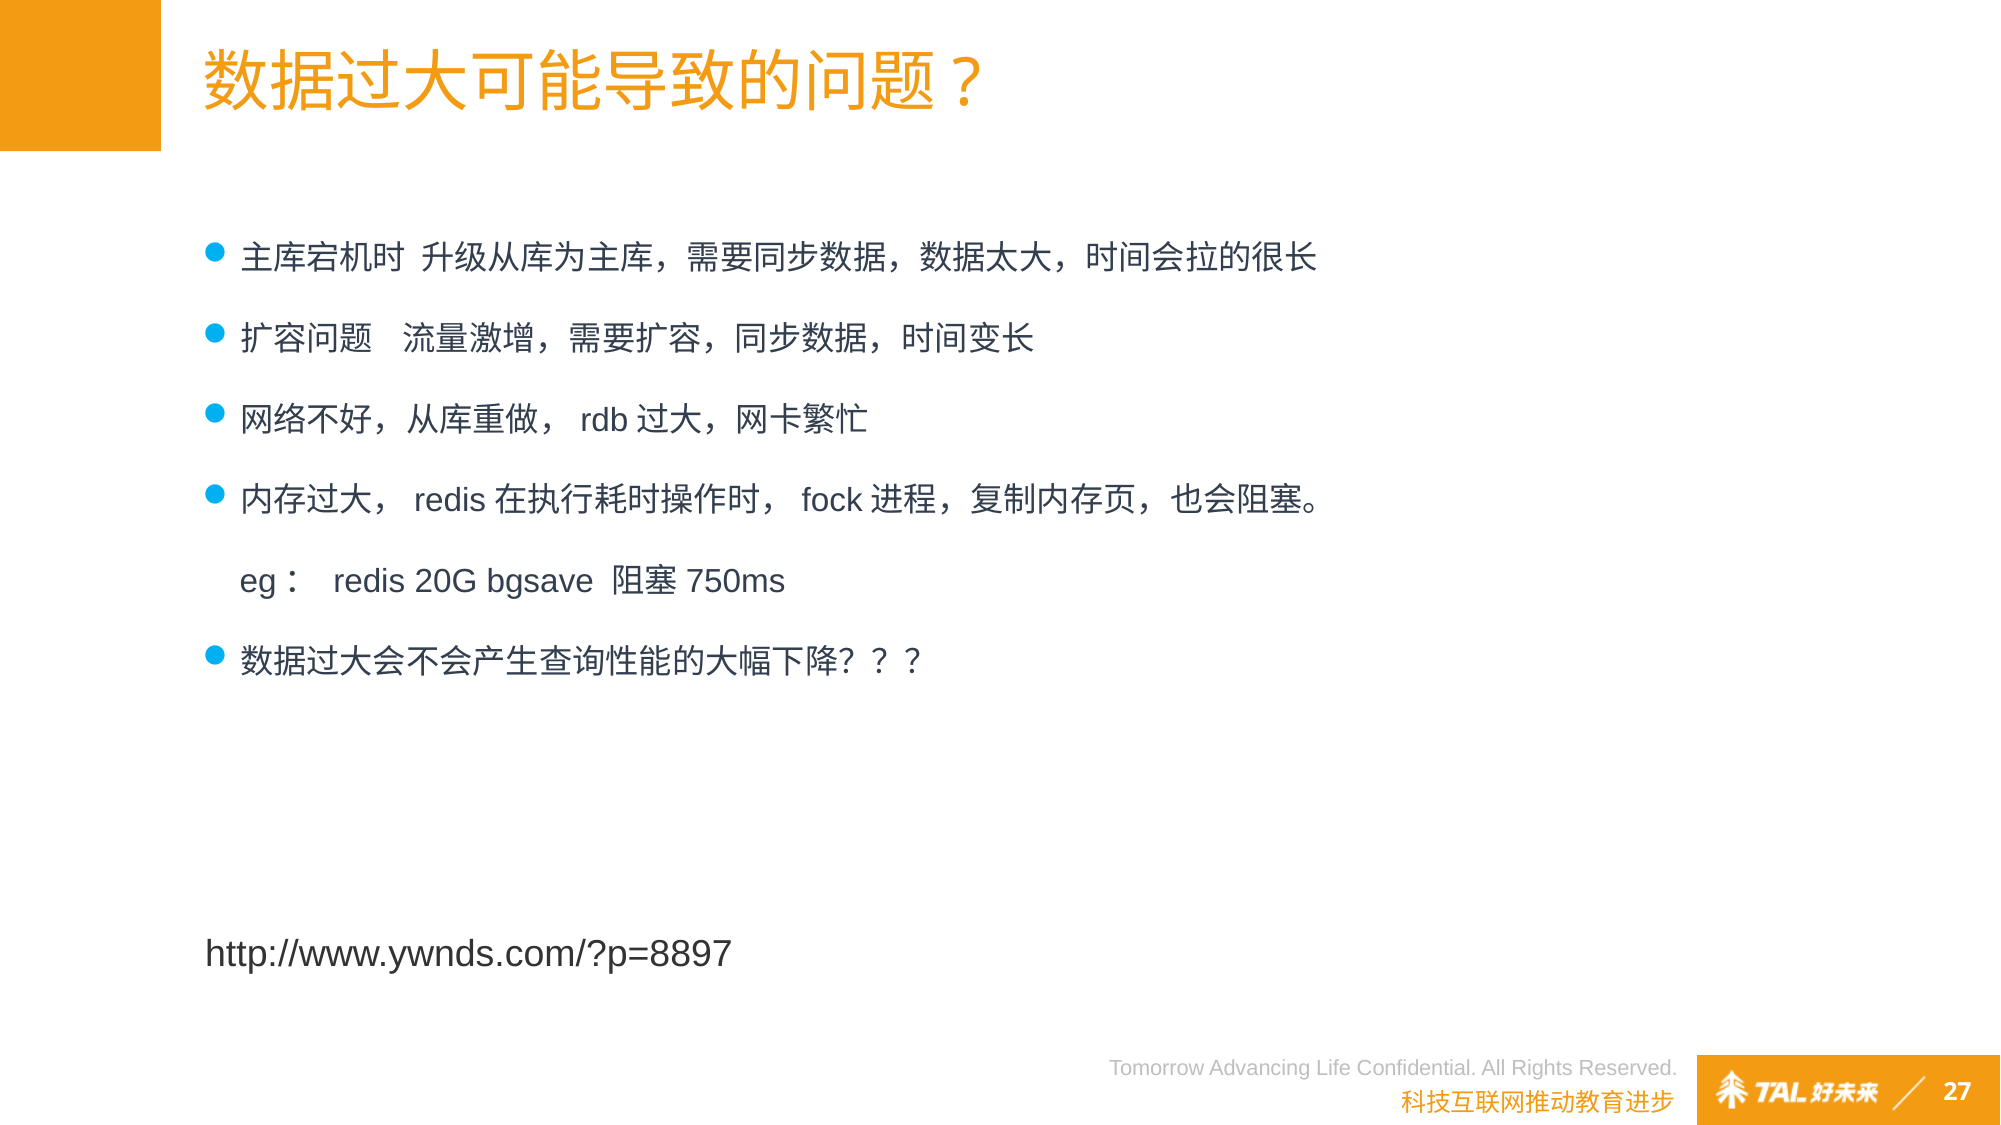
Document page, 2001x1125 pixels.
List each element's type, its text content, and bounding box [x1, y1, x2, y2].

title 数据过大可能导致的问题? [187, 31, 1814, 137]
list 主库宕机时 升级从库为主库，需要同步数据，数据太大，时间会拉的很长 扩容问题 流量激增，需要扩容，同步数据，时间变长 网络不好，从库重做，rdb过大，网卡繁忙 内存过大，redis在执行耗时操作时，fock进程，复制内存页，也会阻塞。 eg： redis 20G bgsave 阻塞750ms 数据过大会不会产生查询性能的大幅下降？？？ [187, 208, 1814, 982]
slide_number 27 [1928, 1062, 2000, 1122]
text_box http://www.ywnds.com/?p=8897 [190, 921, 748, 981]
